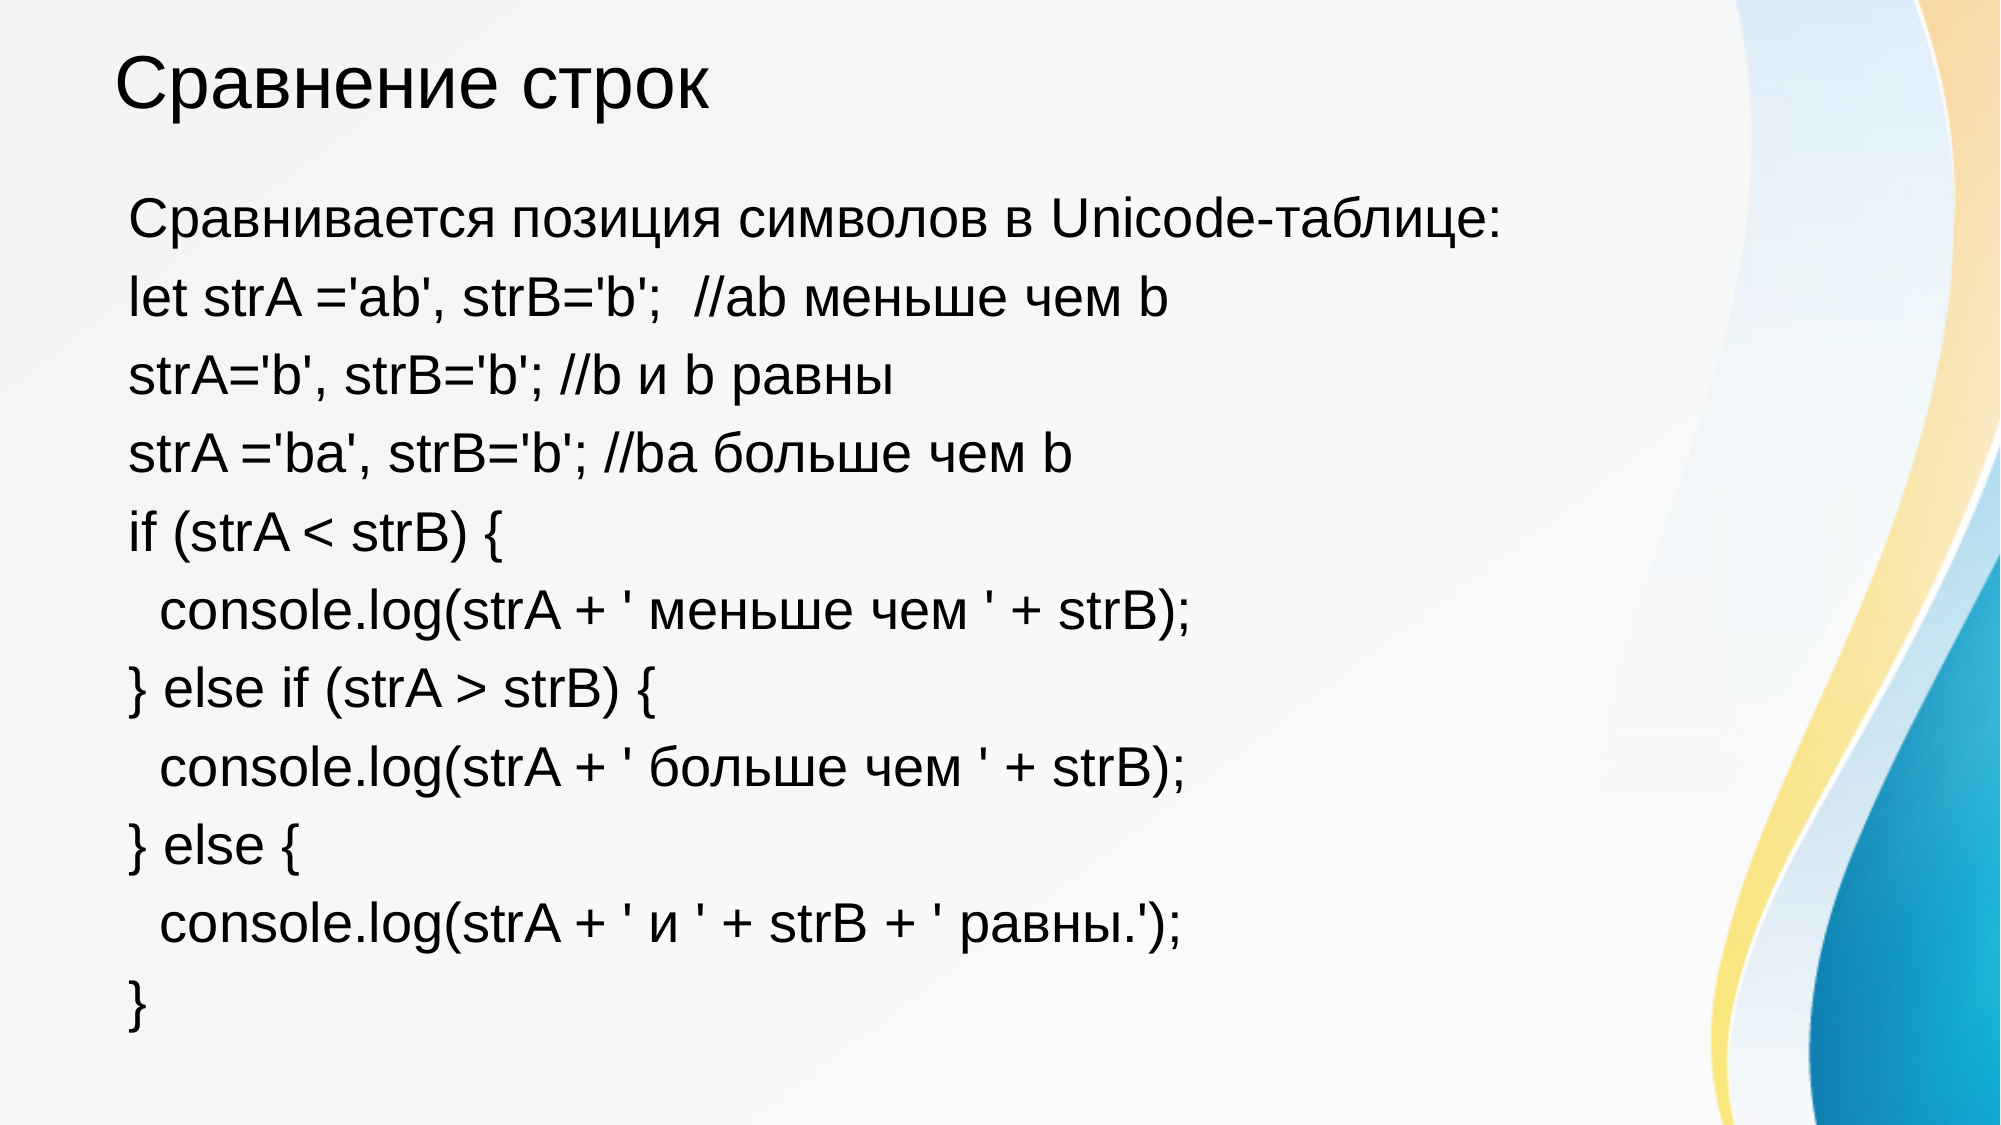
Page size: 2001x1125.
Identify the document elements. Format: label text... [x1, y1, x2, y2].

list Сравнивается позиция символов в Unicode-таблице: let strA ='ab', strB='b'; //ab меньше чем b strA='b', strB='b'; //b и b равны strA ='ba', strB='b'; //ba больше чем b if (strA < strB) { console.log(strA + ' меньше чем ' + strB); } else if (strA > strB) { console.log(strA + ' больше чем ' + strB); } else { console.log(strA + ' и ' + strB + ' равны.'); } [114, 174, 1840, 1041]
title Сравнение строк [99, 30, 1901, 127]
picture [0, 0, 2001, 1125]
